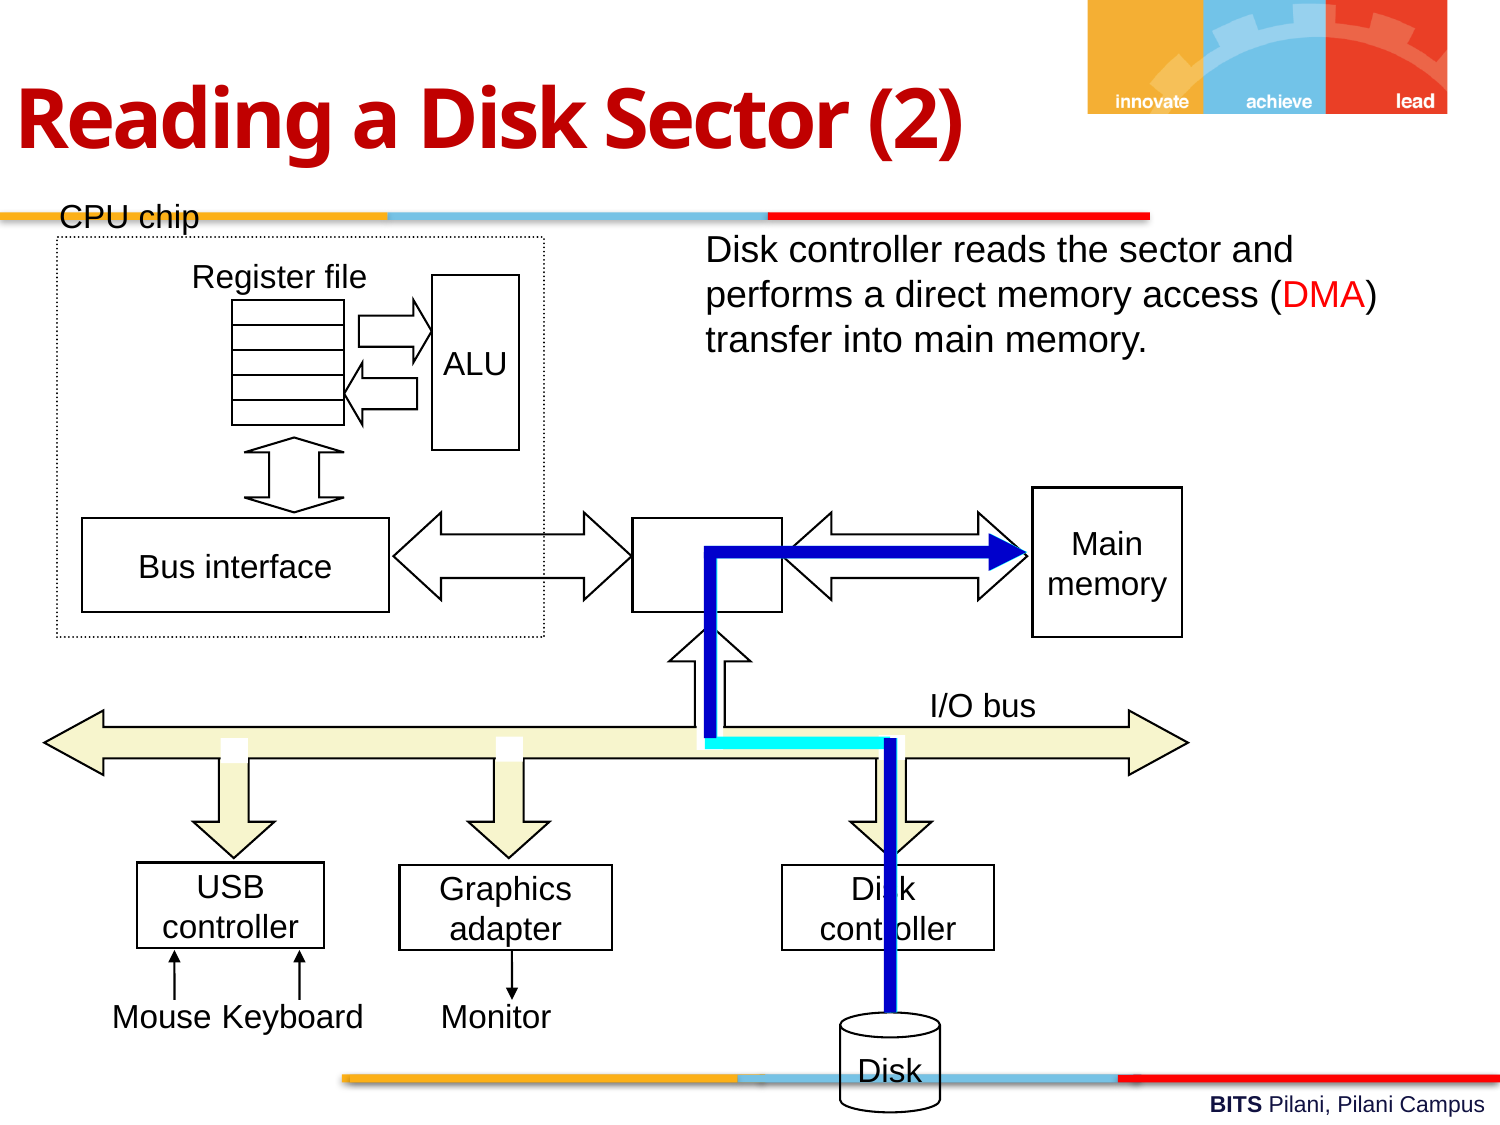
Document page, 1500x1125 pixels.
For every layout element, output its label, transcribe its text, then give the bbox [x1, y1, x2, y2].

text_box [782, 553, 1028, 600]
text_box [788, 512, 1015, 552]
text_box [495, 736, 523, 762]
text_box Main memory [1032, 487, 1182, 638]
text_box [892, 760, 932, 858]
text_box [293, 949, 306, 987]
text_box Mouse [97, 987, 207, 1043]
text_box [193, 759, 275, 859]
text_box Disk [840, 1012, 940, 1113]
text_box [712, 626, 751, 726]
text_box [669, 624, 710, 726]
text_box [632, 517, 782, 613]
text_box Disk controller reads the sector and performs a direct memory access (DMA) transfer into main memory. [690, 217, 1412, 367]
text_box Disk controller [781, 864, 890, 950]
text_box [850, 759, 890, 858]
text_box Keyboard [207, 987, 379, 1043]
text_box [696, 724, 724, 750]
text_box Disk controller [892, 864, 995, 950]
text_box [220, 738, 248, 764]
text_box [44, 710, 878, 775]
text_box [724, 710, 1189, 775]
text_box [468, 759, 550, 859]
text_box Monitor [425, 987, 567, 1043]
text_box CPU chip [44, 187, 215, 243]
text_box I/O bus [914, 677, 1052, 732]
text_box [545, 512, 632, 600]
text_box [56, 237, 545, 638]
picture [1087, 0, 1448, 114]
text_box Graphics adapter [399, 864, 612, 950]
text_box [878, 735, 906, 760]
text_box [703, 545, 1027, 559]
text_box [168, 949, 181, 987]
text_box USB controller [136, 862, 325, 948]
text_box Reading a Disk Sector (2) [0, 45, 1005, 185]
text_box Bus interface [81, 517, 389, 613]
